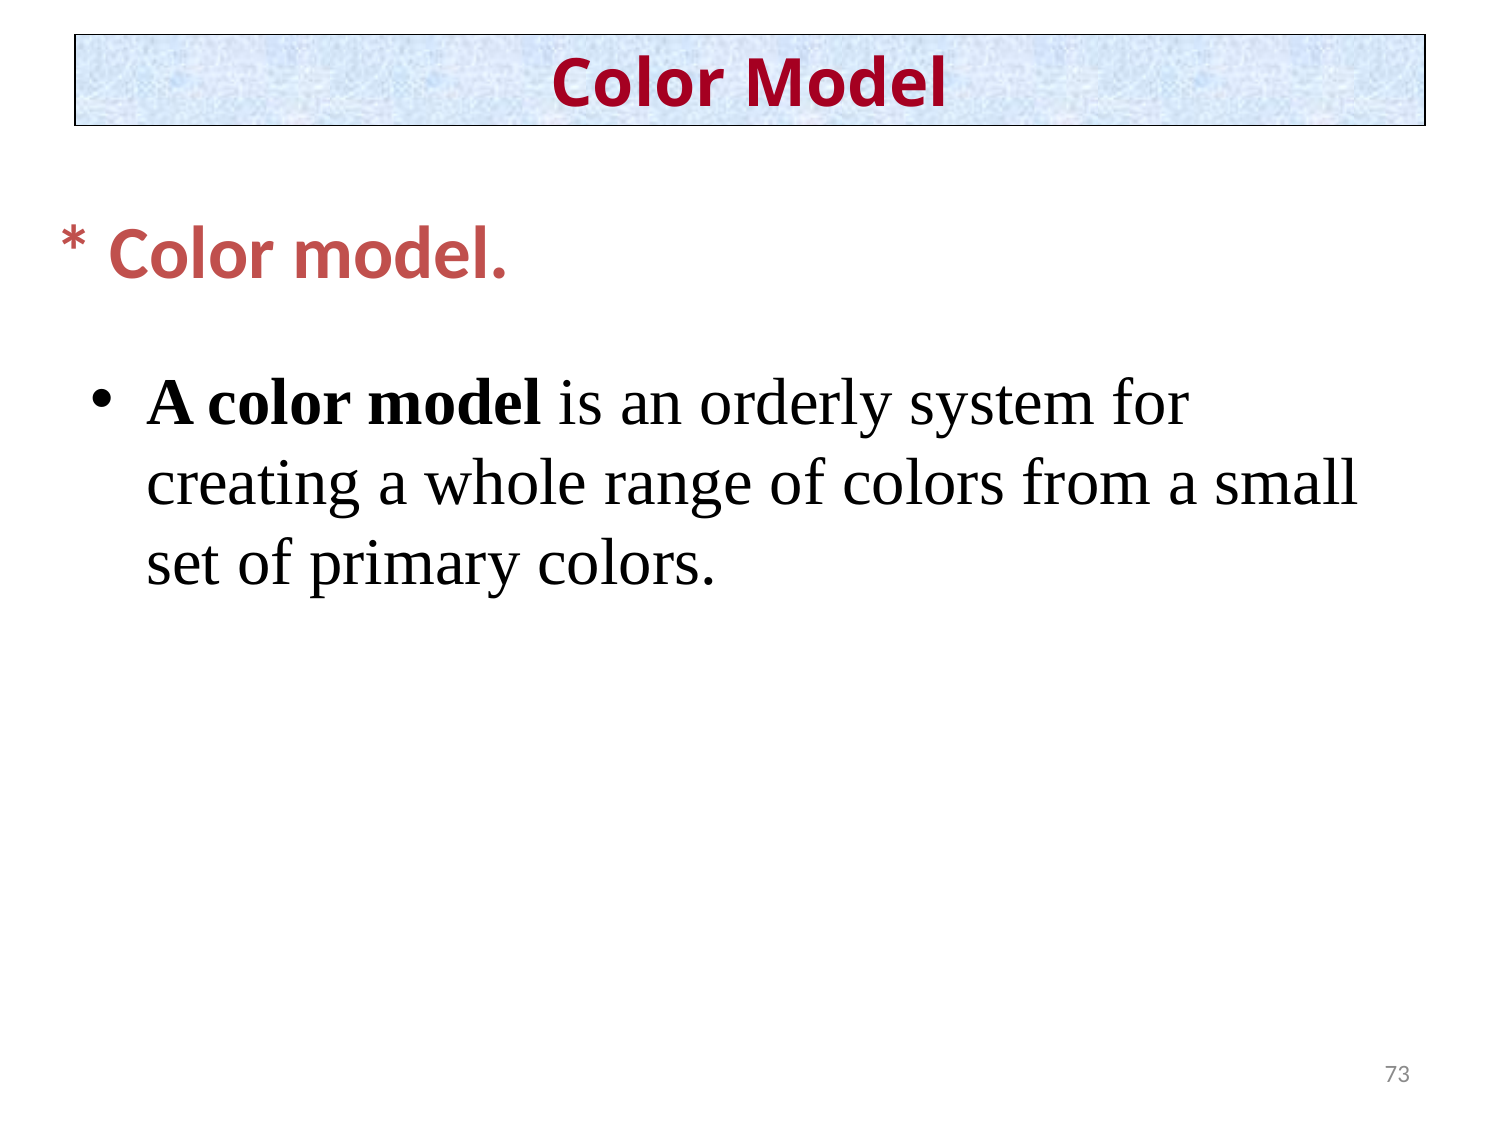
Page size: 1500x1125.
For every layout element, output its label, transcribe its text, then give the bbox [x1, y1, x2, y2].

text_box Color Model [74, 34, 1425, 126]
list A color model is an orderly system for creating a whole range of colors from a small set of primary colors. [75, 350, 1425, 1005]
text_box * Color model. [41, 196, 1187, 302]
slide_number 73 [1074, 1042, 1425, 1103]
